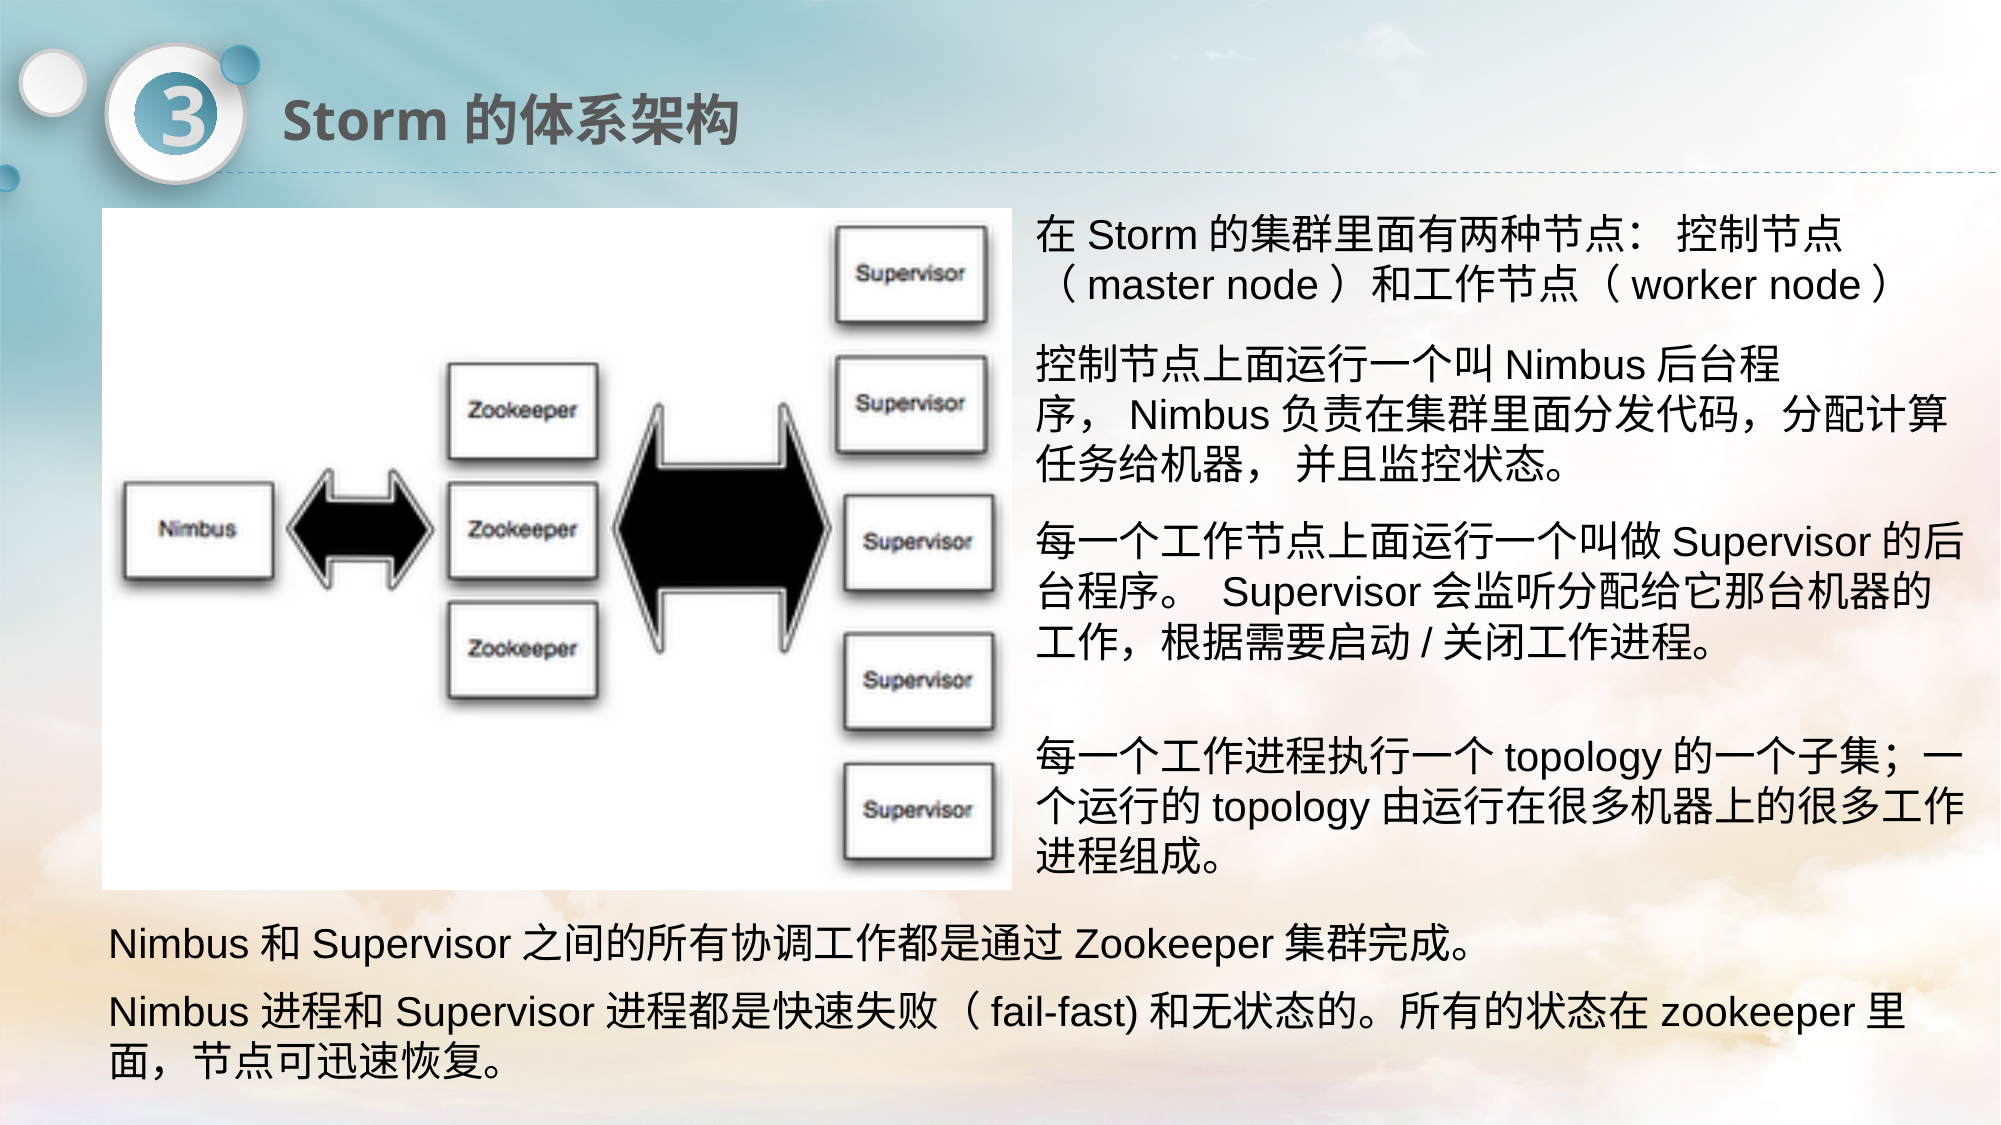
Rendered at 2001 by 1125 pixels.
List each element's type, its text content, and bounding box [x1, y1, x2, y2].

list 3 [145, 88, 207, 139]
text_box 每一个工作节点上面运行一个叫做Supervisor的后台程序。 Supervisor会监听分配给它那台机器的工作，根据需要启动/关闭工作进程。 [1035, 515, 1969, 666]
text_box 每一个工作进程执行一个topology的一个子集；一个运行的topology由运行在很多机器上的很多工作进程组成。 [1035, 729, 1969, 881]
title Storm的体系架构 [266, 87, 1450, 149]
text_box 在Storm的集群里面有两种节点： 控制节点（master node）和工作节点（worker node） [1035, 208, 1934, 309]
text_box Nimbus和Supervisor之间的所有协调工作都是通过Zookeeper集群完成。 [108, 916, 1969, 967]
picture [0, 0, 2001, 1125]
text_box 控制节点上面运行一个叫Nimbus后台程序，Nimbus负责在集群里面分发代码，分配计算任务给机器， 并且监控状态。 [1035, 338, 1969, 489]
text_box Nimbus进程和Supervisor进程都是快速失败（fail-fast)和无状态的。所有的状态在zookeeper里面，节点可迅速恢复。 [108, 984, 1934, 1085]
